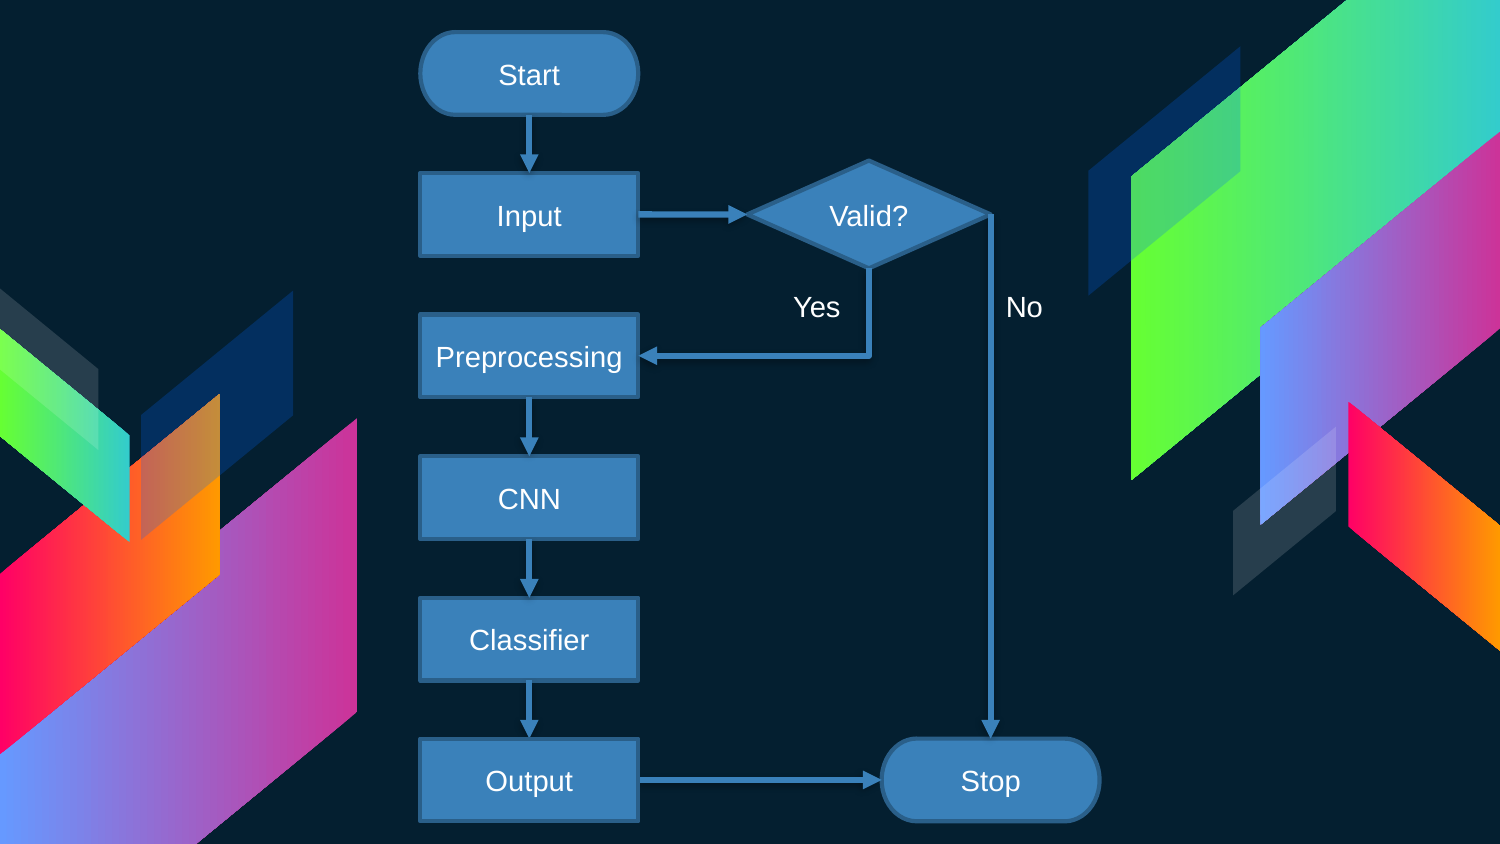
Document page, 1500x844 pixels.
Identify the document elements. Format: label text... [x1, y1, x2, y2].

text_box Valid? [785, 158, 993, 269]
text_box Start [418, 29, 641, 117]
text_box Yes [803, 280, 856, 331]
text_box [709, 196, 798, 428]
text_box Classifier [418, 596, 640, 683]
text_box CNN [418, 454, 640, 541]
text_box Preprocessing [418, 312, 640, 399]
text_box Stop [879, 736, 1102, 824]
text_box Output [418, 737, 640, 823]
text_box Input [418, 171, 640, 258]
text_box No [999, 280, 1059, 331]
